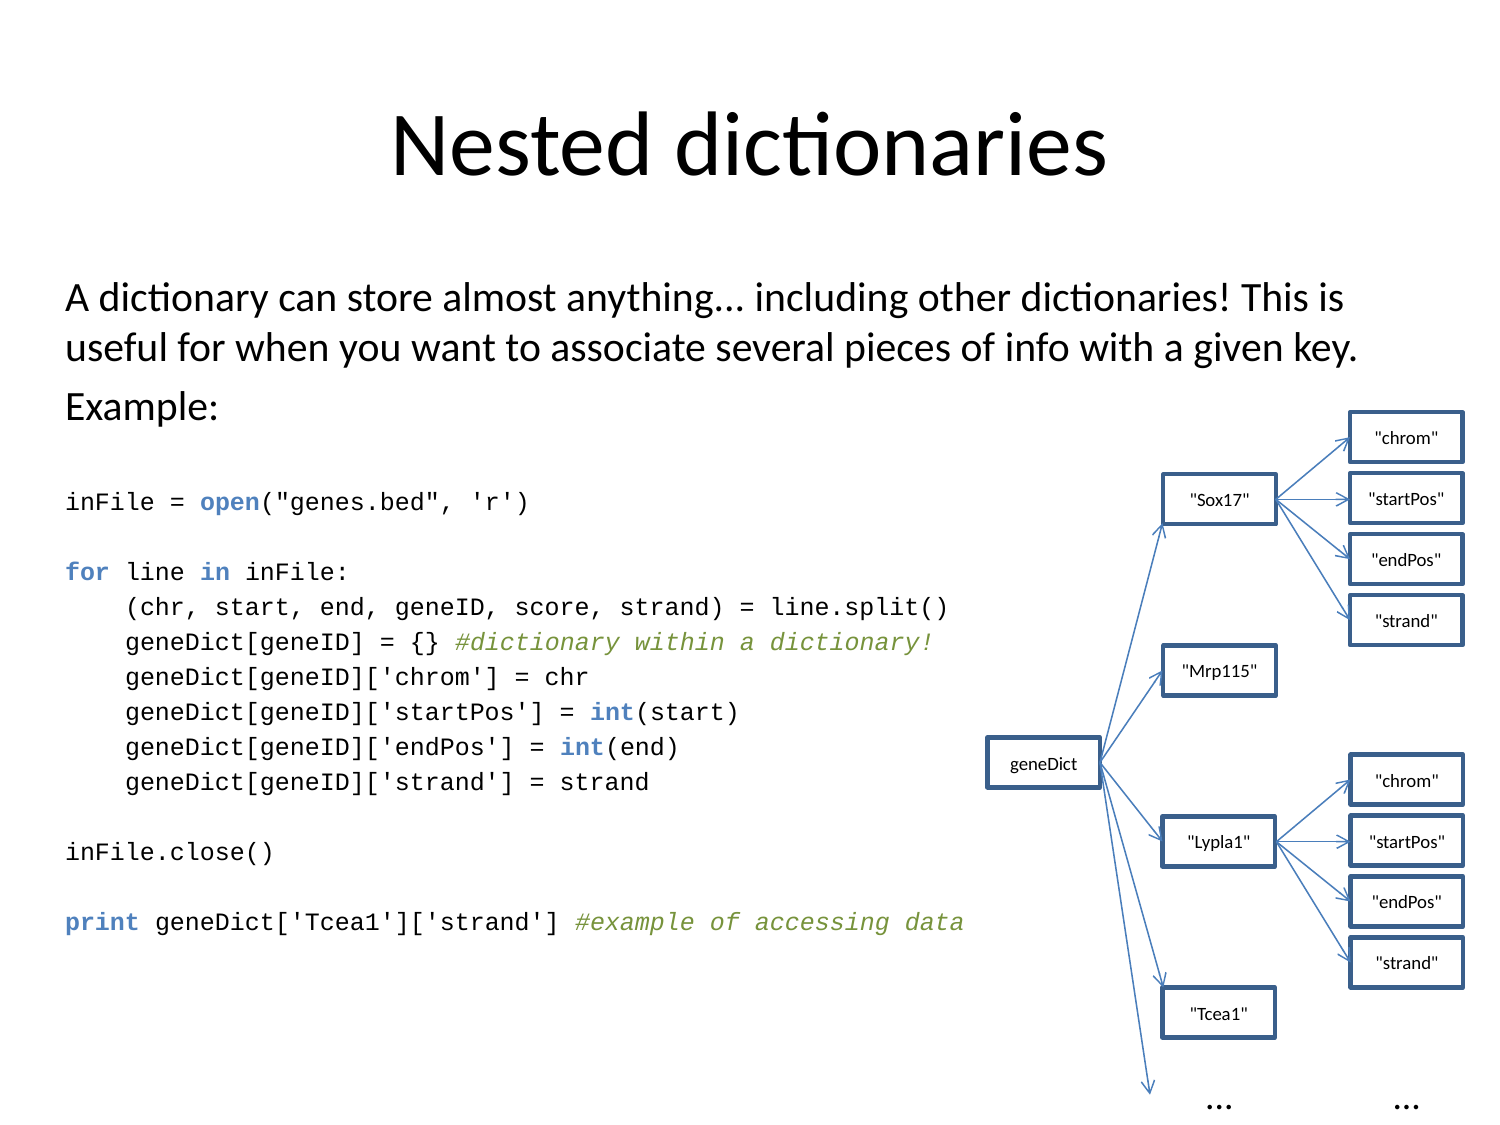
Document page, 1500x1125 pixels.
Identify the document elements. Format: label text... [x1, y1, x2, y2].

text_box "Mrp115" [1166, 643, 1278, 698]
text_box "chrom" [1348, 410, 1465, 464]
text_box "endPos" [1355, 874, 1465, 929]
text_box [1275, 499, 1351, 621]
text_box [1276, 779, 1351, 840]
text_box ... [1377, 1064, 1436, 1125]
text_box "Lypla1" [1168, 814, 1271, 869]
text_box "Tcea1" [1160, 985, 1277, 1040]
text_box "startPos" [1355, 471, 1465, 525]
title Nested dictionaries [75, 45, 1425, 233]
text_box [1276, 841, 1351, 963]
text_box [1099, 670, 1163, 760]
list A dictionary can store almost anything... including other dictionaries! This is useful for when you want to associate several pieces of info with a given key. Example: inFile = open("genes.bed", 'r') for line in inFile: (chr, start, end, geneID, score, strand) = line.split() geneDict[geneID] = {} #dictionary within a dictionary! geneDict[geneID]['chrom'] = chr geneDict[geneID]['startPos'] = int(start) geneDict[geneID]['endPos'] = int(end) geneDict[geneID]['strand'] = strand inFile.close() print geneDict['Tcea1']['strand'] #example of accessing data [50, 262, 1400, 1005]
text_box ... [1190, 1064, 1249, 1125]
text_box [1275, 436, 1351, 497]
text_box "endPos" [1355, 532, 1465, 586]
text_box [1151, 762, 1164, 988]
text_box geneDict [985, 735, 1093, 790]
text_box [1099, 522, 1163, 670]
text_box "startPos" [1355, 813, 1465, 868]
text_box "Sox17" [1161, 472, 1270, 526]
text_box "strand" [1348, 593, 1465, 647]
text_box "strand" [1348, 935, 1465, 990]
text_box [1099, 762, 1151, 1095]
text_box "chrom" [1348, 752, 1465, 807]
